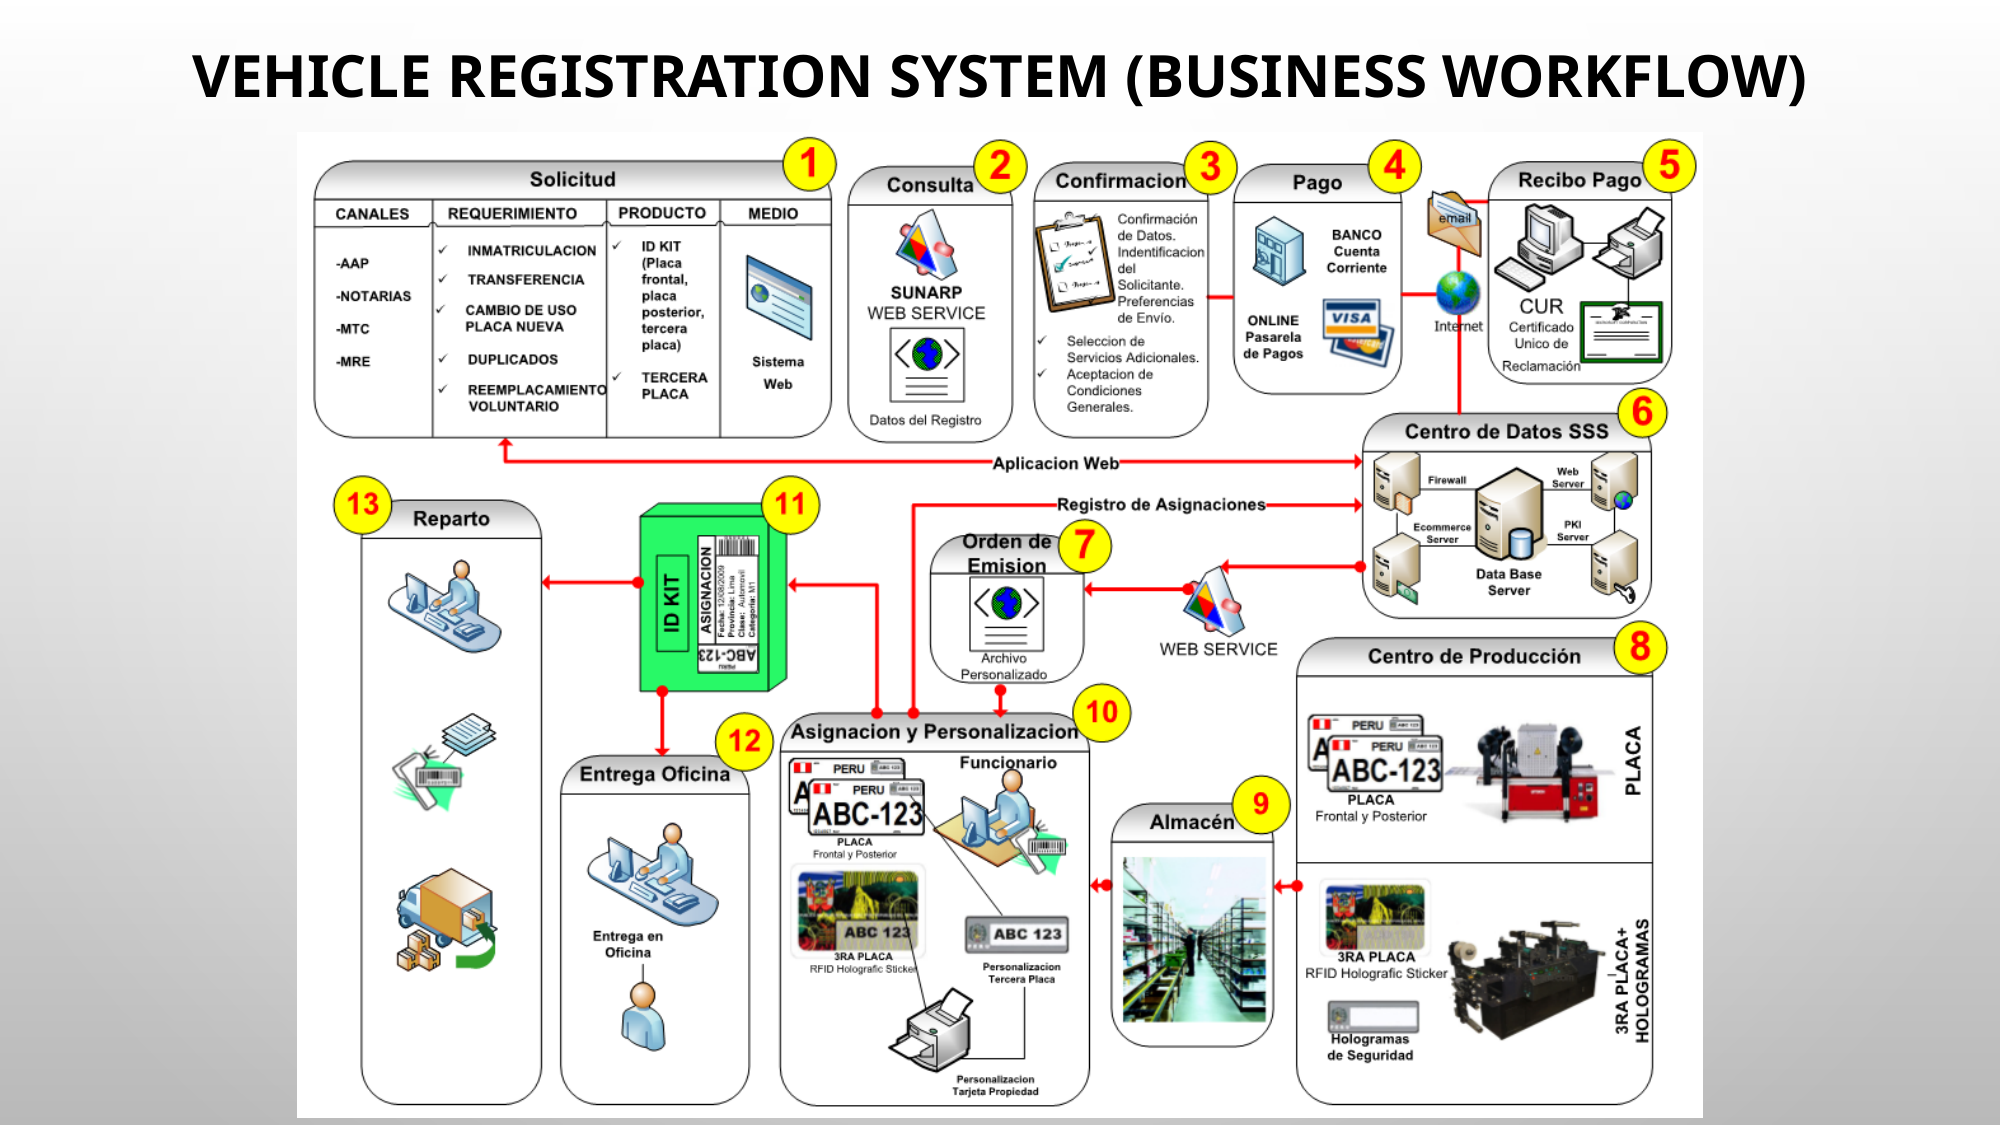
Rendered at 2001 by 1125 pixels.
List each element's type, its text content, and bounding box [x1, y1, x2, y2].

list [297, 132, 1703, 1118]
picture [0, 0, 2000, 1125]
title Vehicle Registration System (Business Workflow) [137, 42, 1863, 116]
